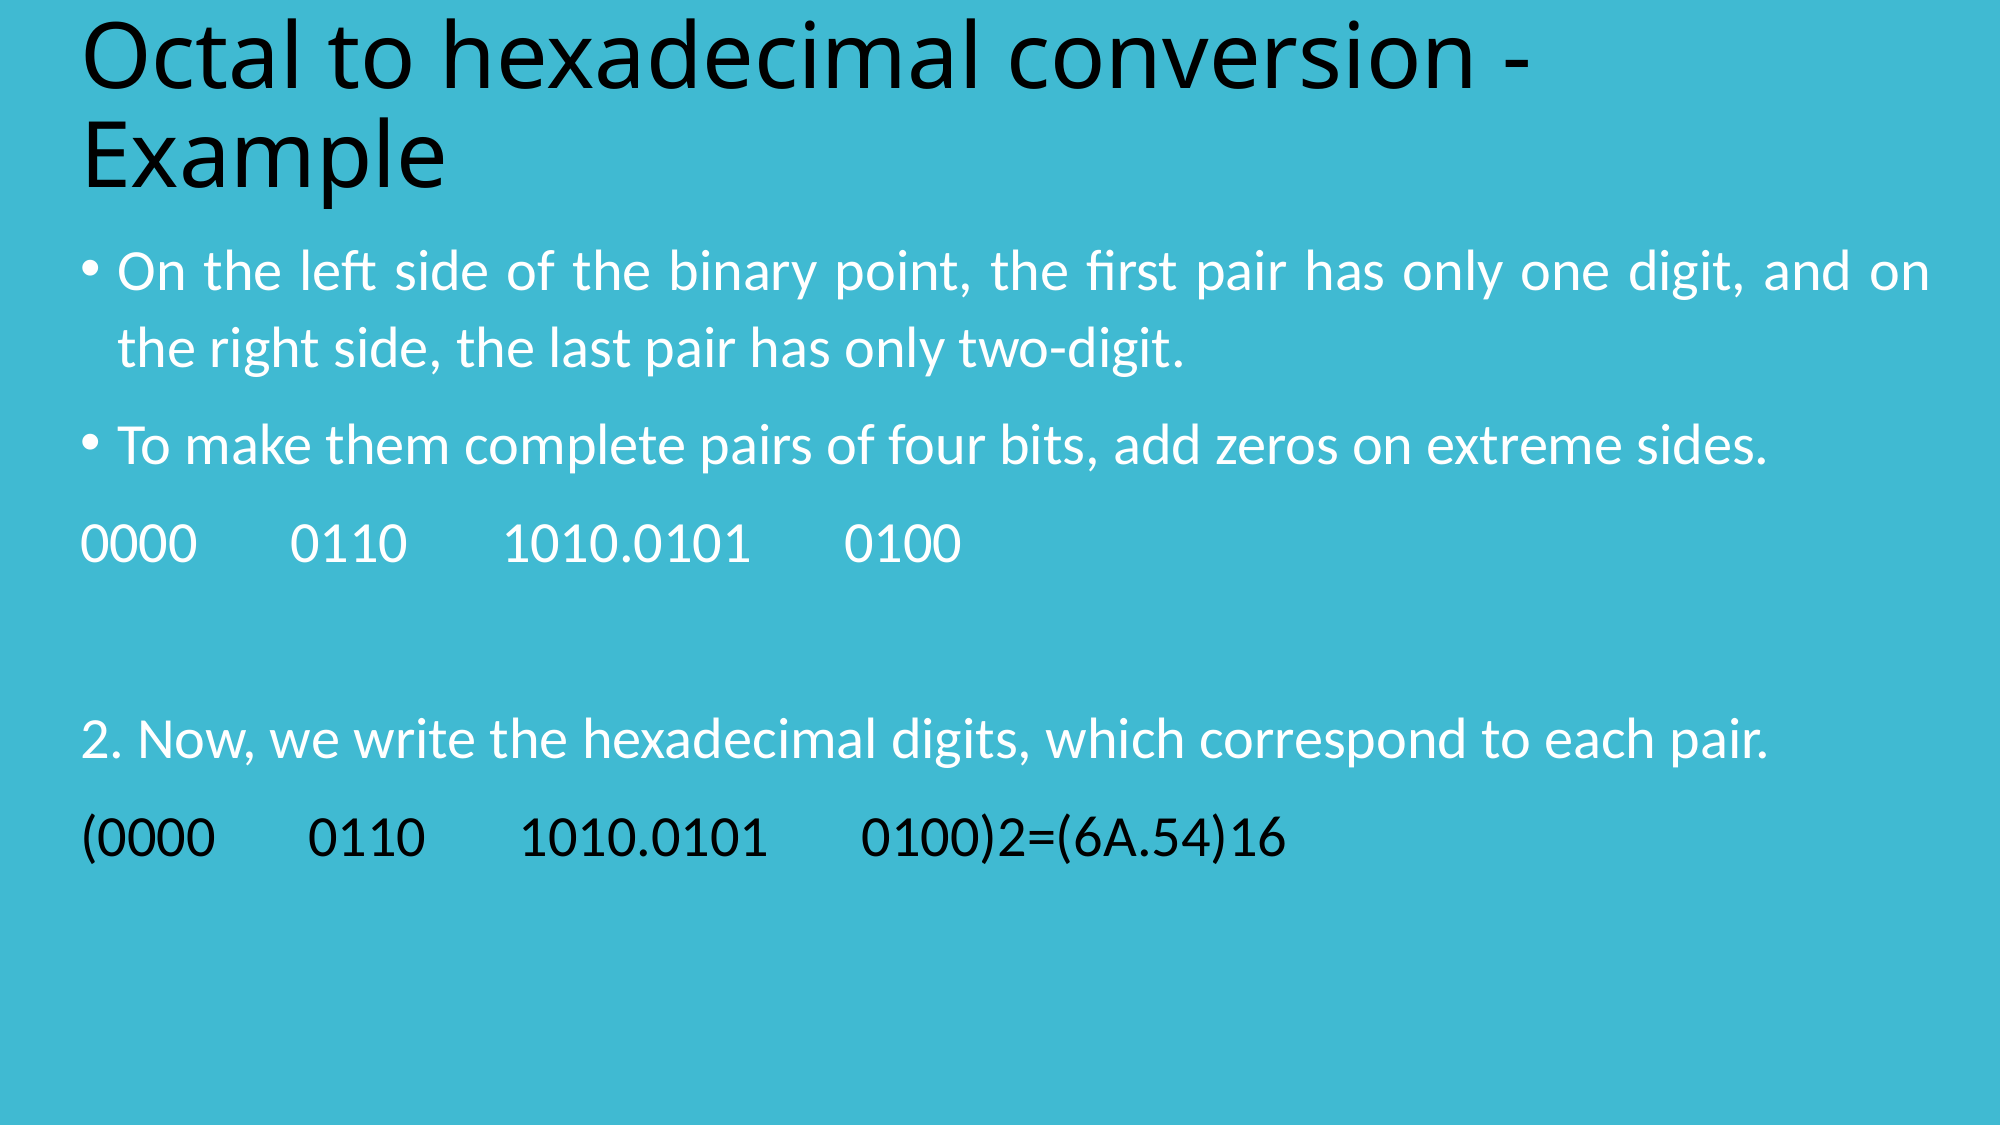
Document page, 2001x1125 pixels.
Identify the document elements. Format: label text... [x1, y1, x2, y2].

list On the left side of the binary point, the first pair has only one digit, and on the right side, the last pair has only two-digit. To make them complete pairs of four bits, add zeros on extreme sides. 0000 0110 1010.0101 0100 2. Now, we write the hexadecimal digits, which correspond to each pair. (0000 0110 1010.0101 0100)2=(6A.54)16 [64, 217, 1948, 1125]
title Octal to hexadecimal conversion - Example [64, 0, 1790, 217]
